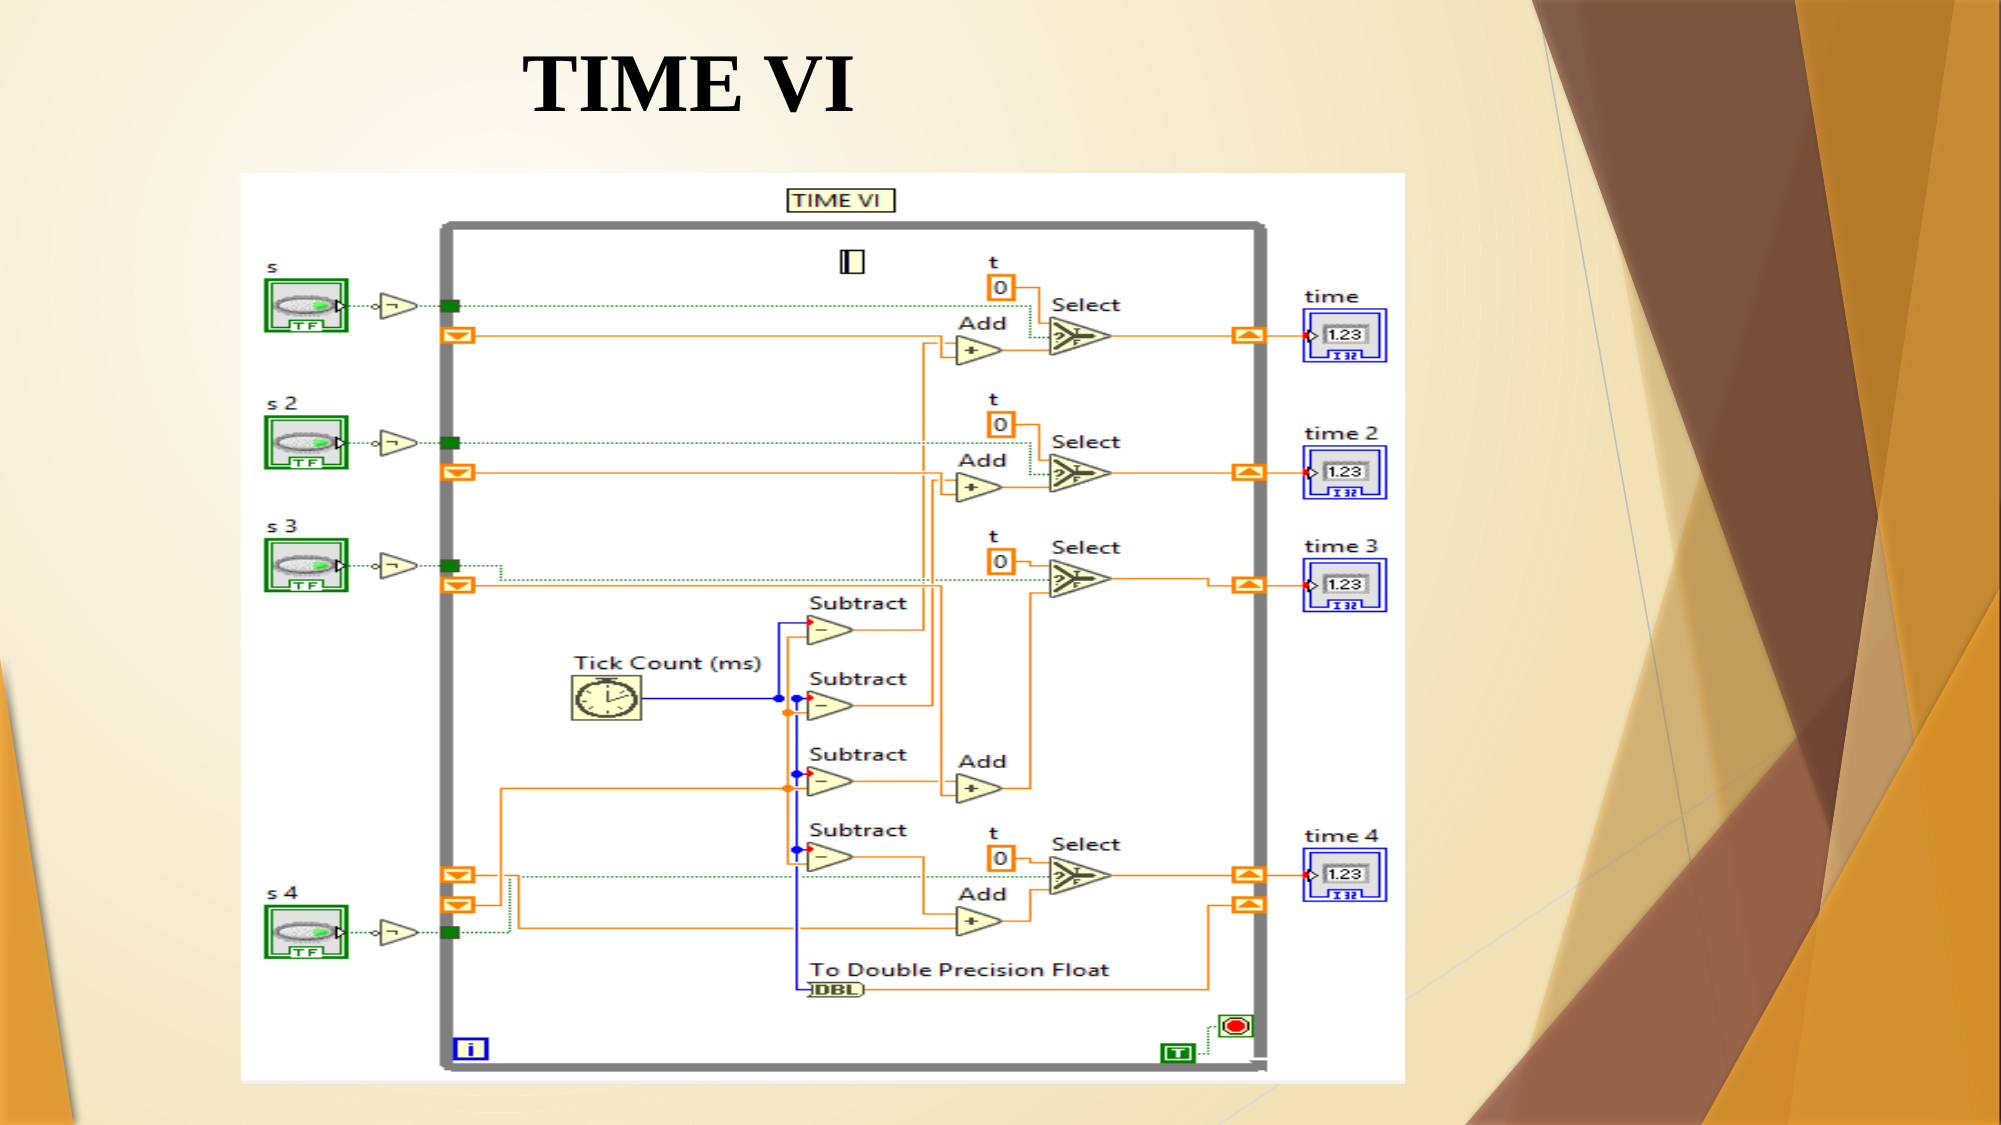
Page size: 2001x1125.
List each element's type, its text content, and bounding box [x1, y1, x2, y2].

title TIME VI [59, 21, 1976, 198]
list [240, 173, 1406, 1085]
